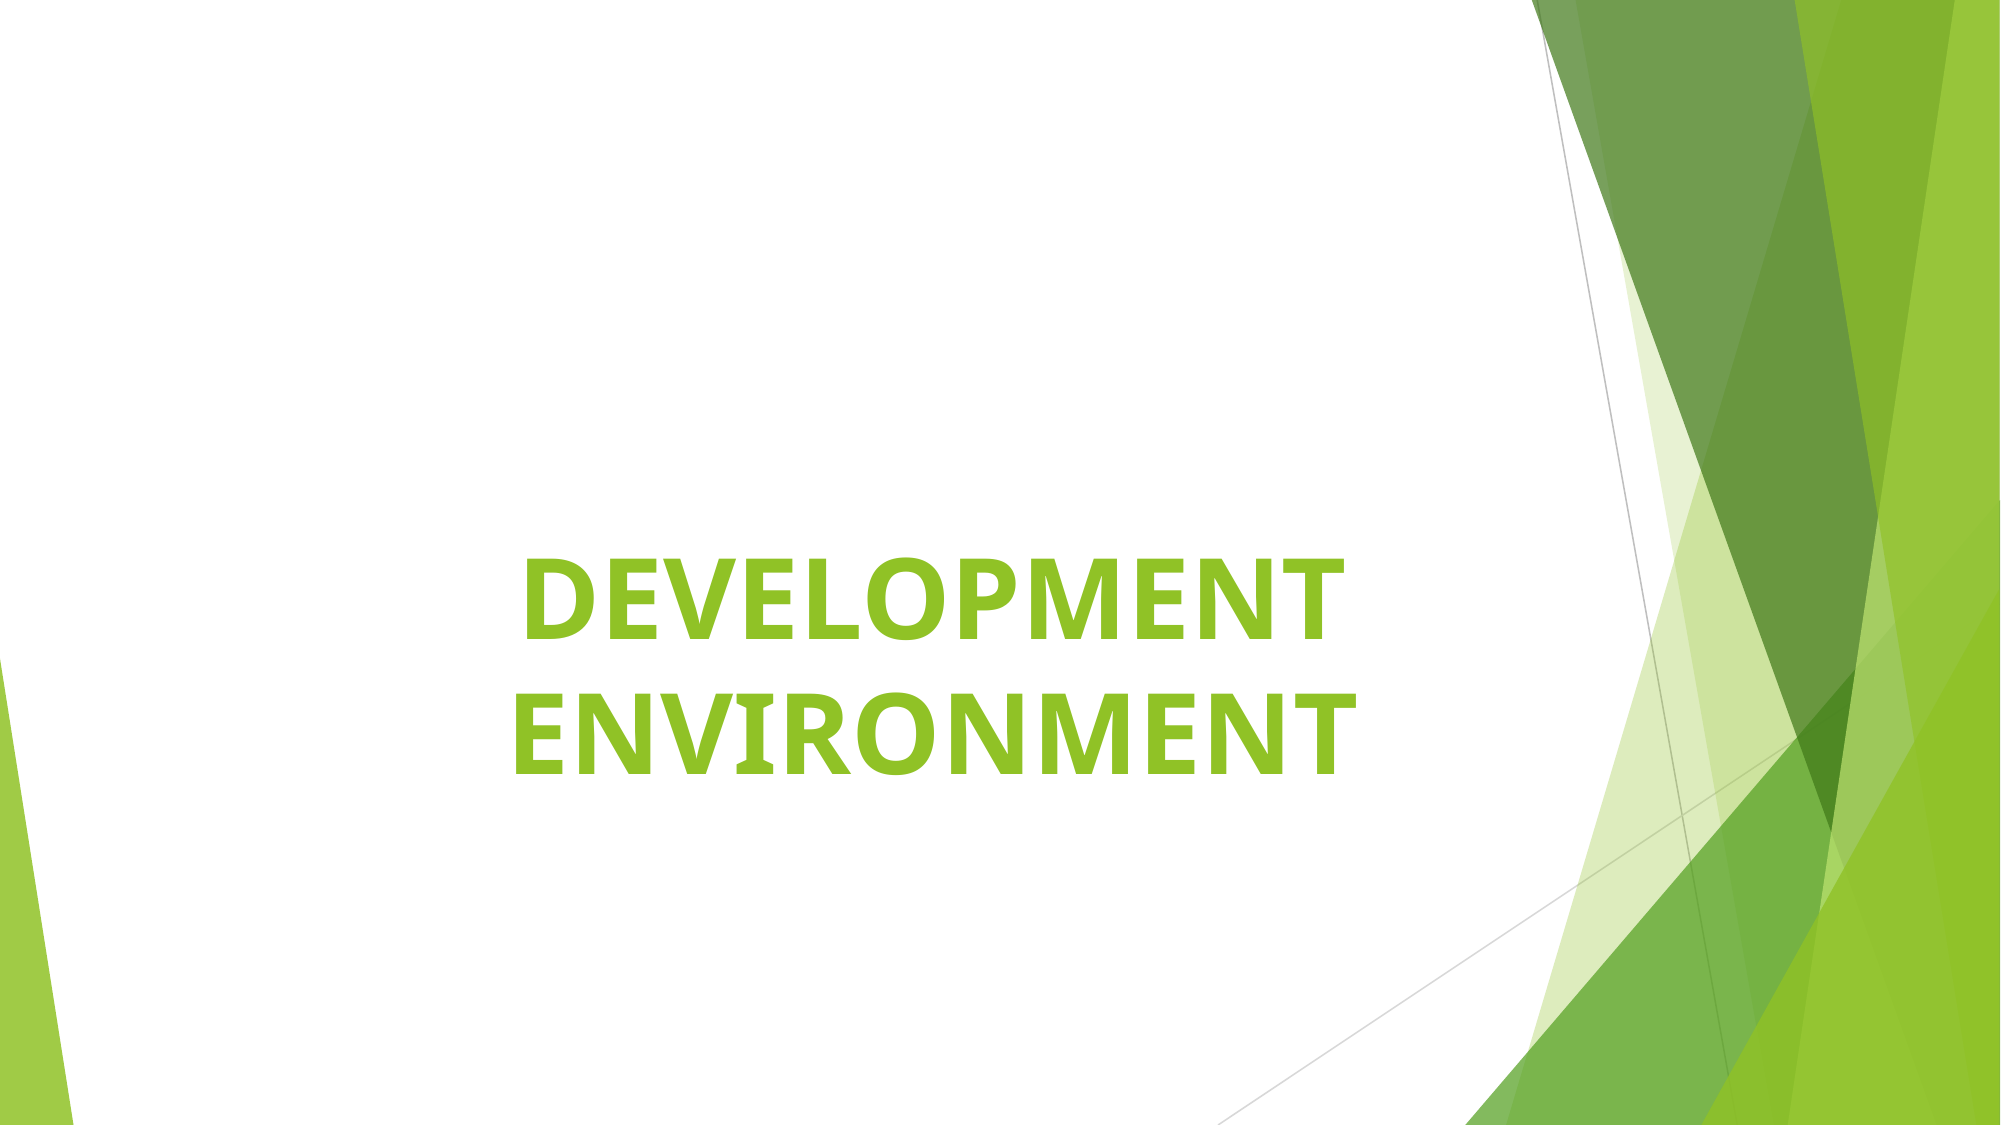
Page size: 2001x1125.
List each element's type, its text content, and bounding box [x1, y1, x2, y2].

title DEVELOPMENT ENVIRONMENT [227, 519, 1638, 737]
